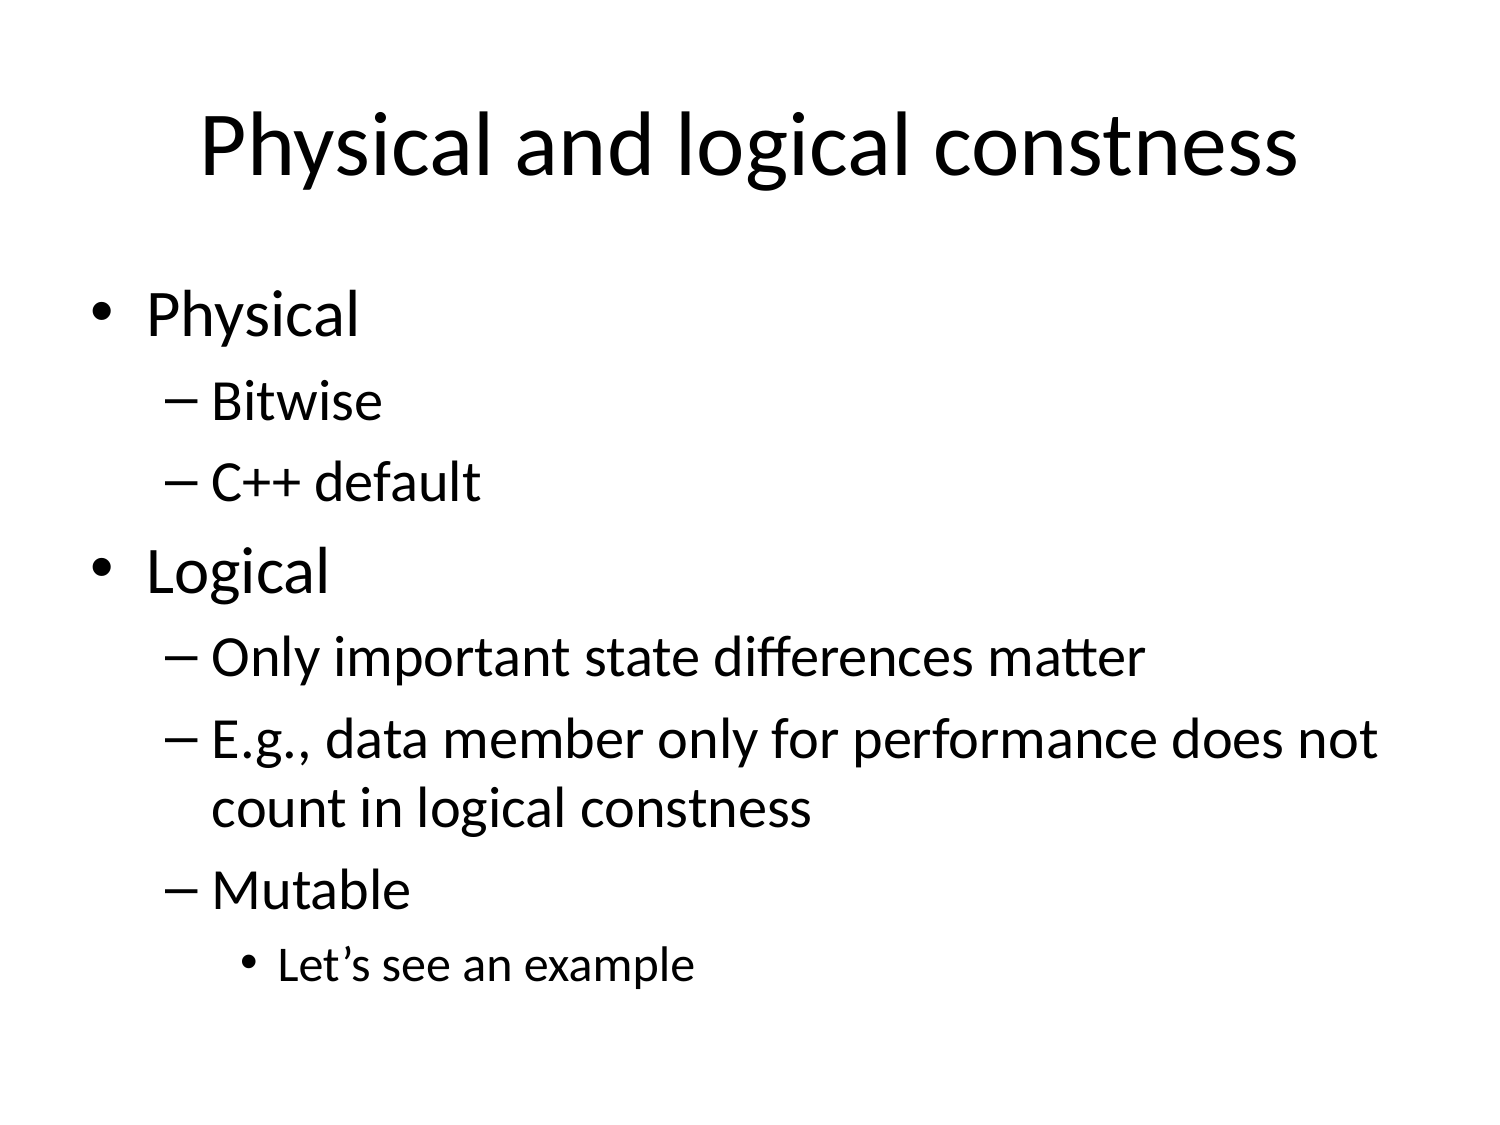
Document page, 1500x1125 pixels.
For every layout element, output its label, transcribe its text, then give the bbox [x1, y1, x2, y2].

title Physical and logical constness [75, 45, 1425, 233]
list Physical Bitwise C++ default Logical Only important state differences matter E.g., data member only for performance does not count in logical constness Mutable Let’s see an example [75, 262, 1425, 1005]
